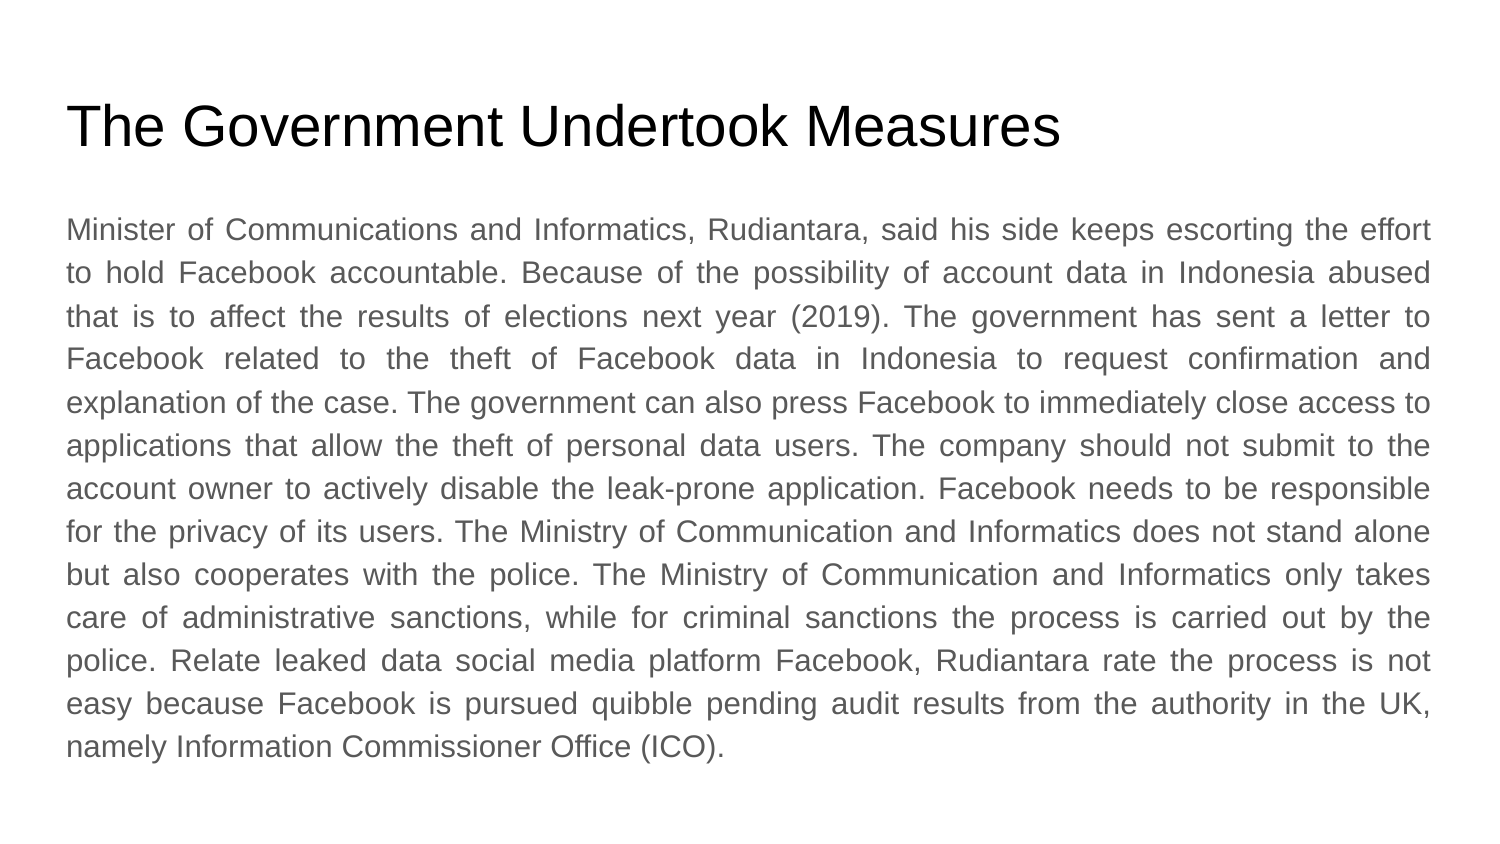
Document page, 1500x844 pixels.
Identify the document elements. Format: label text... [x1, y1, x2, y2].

title The Government Undertook Measures [51, 72, 1449, 167]
list Minister of Communications and Informatics, Rudiantara, said his side keeps escorting the effort to hold Facebook accountable. Because of the possibility of account data in Indonesia abused that is to affect the results of elections next year (2019). The government has sent a letter to Facebook related to the theft of Facebook data in Indonesia to request confirmation and explanation of the case. The government can also press Facebook to immediately close access to applications that allow the theft of personal data users. The company should not submit to the account owner to actively disable the leak-prone application. Facebook needs to be responsible for the privacy of its users. The Ministry of Communication and Informatics does not stand alone but also cooperates with the police. The Ministry of Communication and Informatics only takes care of administrative sanctions, while for criminal sanctions the process is carried out by the police. Relate leaked data social media platform Facebook, Rudiantara rate the process is not easy because Facebook is pursued quibble pending audit results from the authority in the UK, namely Information Commissioner Office (ICO). [51, 189, 1449, 828]
